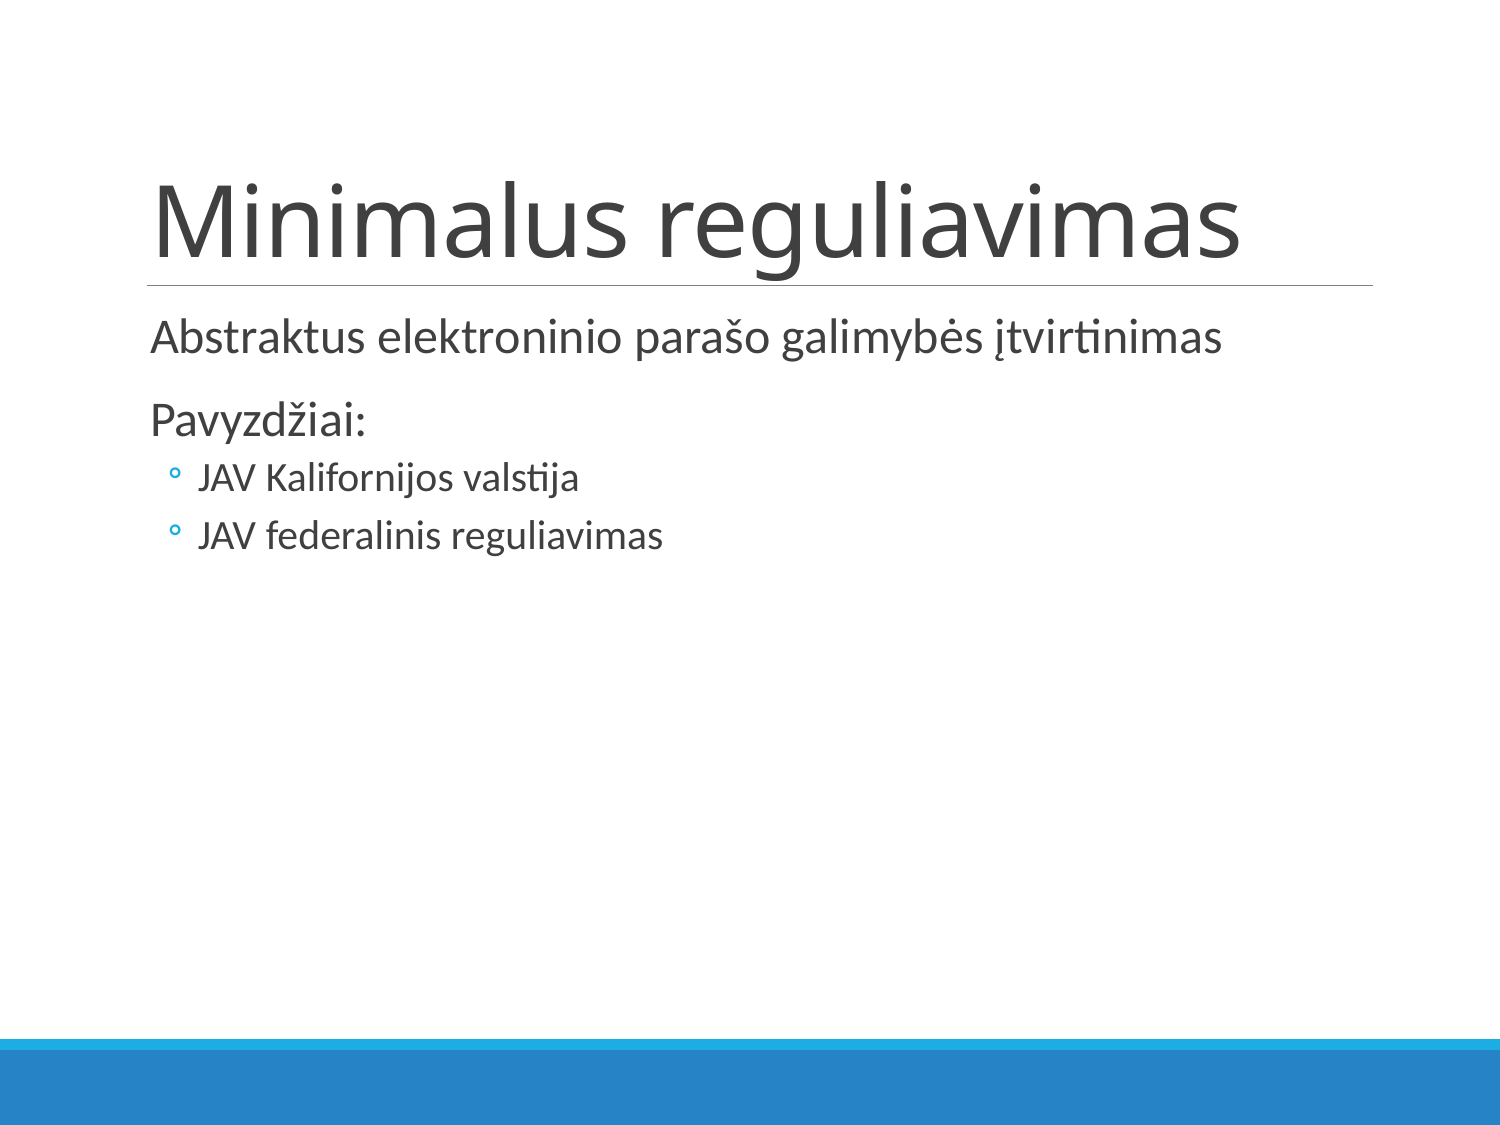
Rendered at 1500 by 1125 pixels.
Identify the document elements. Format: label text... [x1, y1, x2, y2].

list Abstraktus elektroninio parašo galimybės įtvirtinimas Pavyzdžiai: JAV Kalifornijos valstija JAV federalinis reguliavimas [135, 302, 1373, 963]
title Minimalus reguliavimas [135, 47, 1373, 285]
